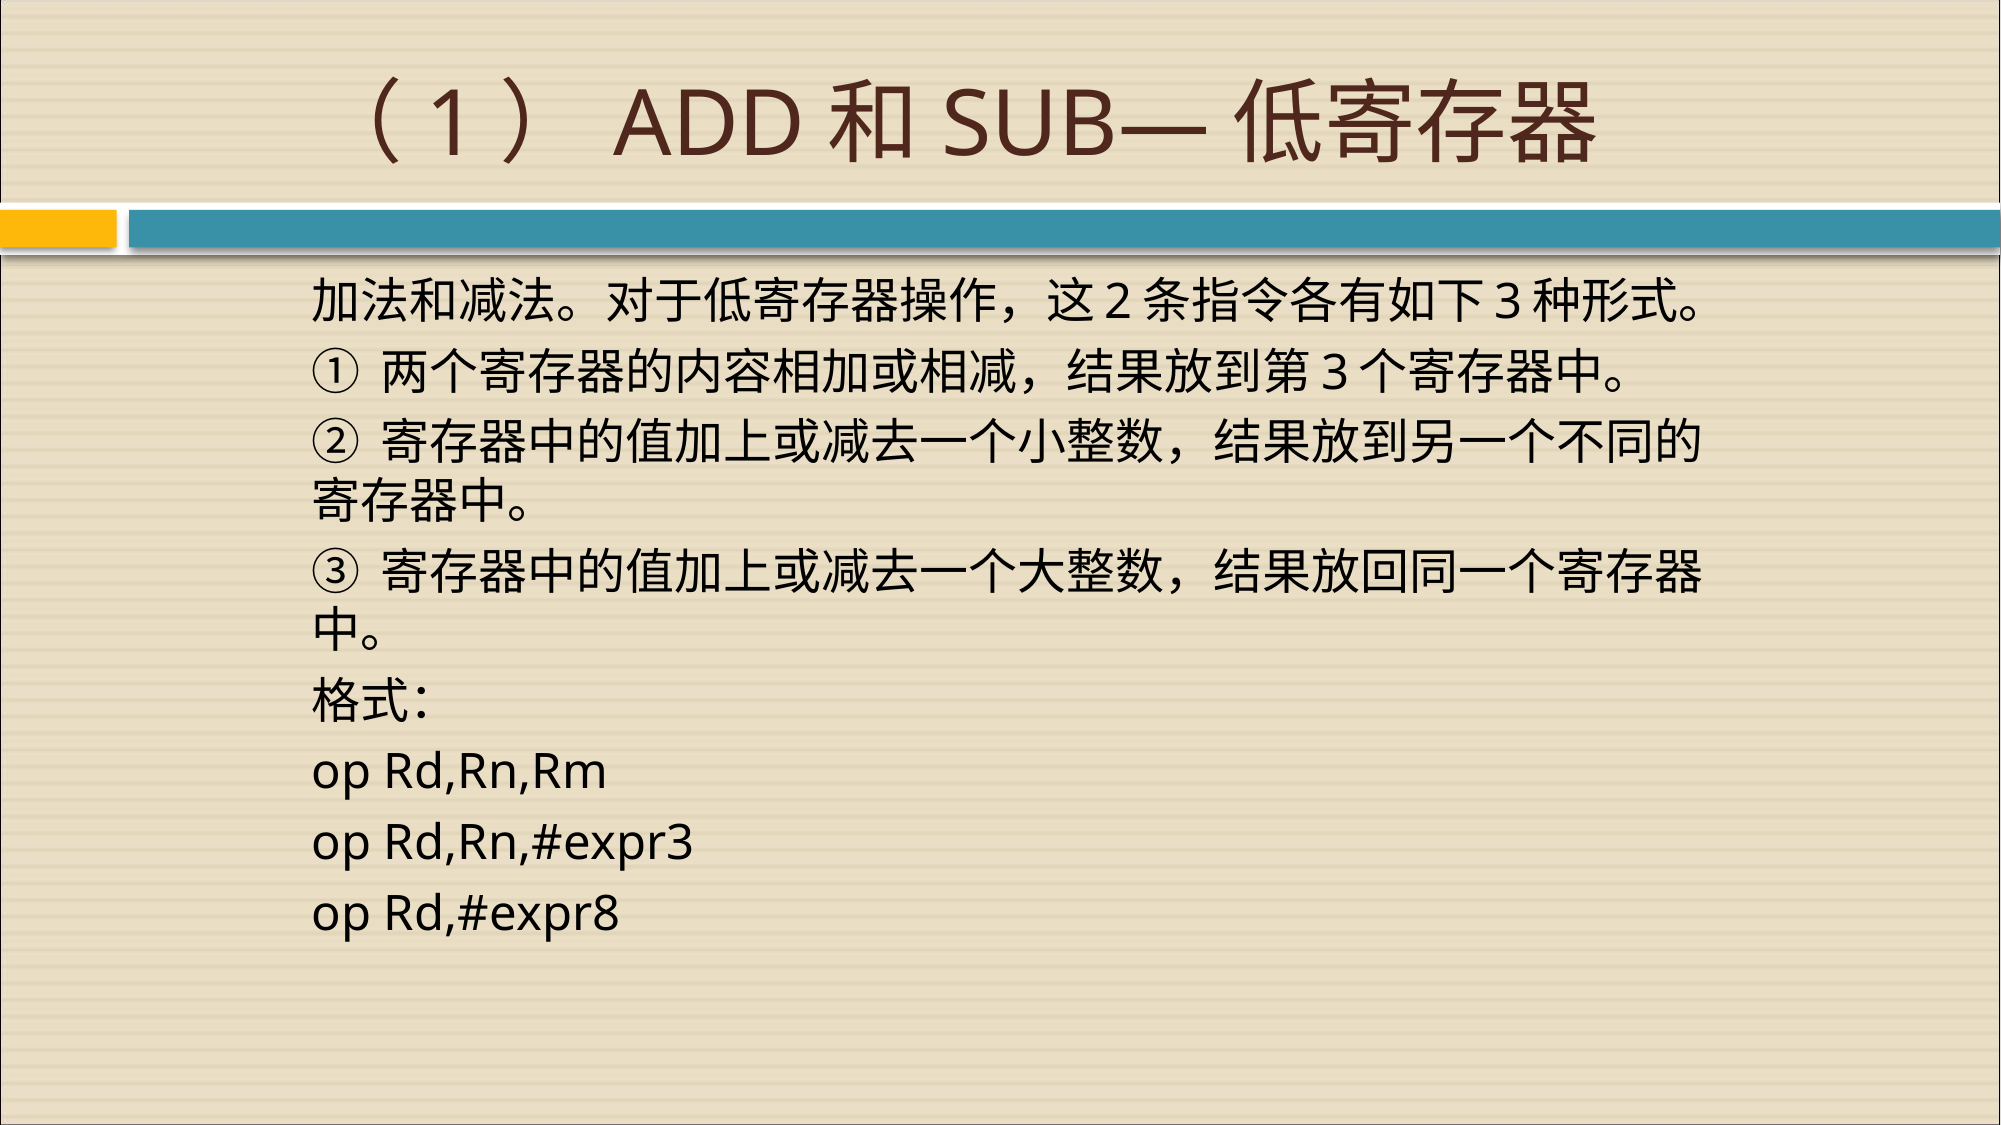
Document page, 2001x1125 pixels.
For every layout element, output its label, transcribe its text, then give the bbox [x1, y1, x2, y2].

picture [0, 0, 2001, 1125]
list 加法和减法。对于低寄存器操作，这2条指令各有如下3种形式。 ① 两个寄存器的内容相加或相减，结果放到第3个寄存器中。 ② 寄存器中的值加上或减去一个小整数，结果放到另一个不同的寄存器中。 ③ 寄存器中的值加上或减去一个大整数，结果放回同一个寄存器中。 格式： op Rd,Rn,Rm op Rd,Rn,#expr3 op Rd,#expr8 [296, 262, 1746, 1001]
title （1）ADD和SUB—低寄存器 [296, 37, 1746, 201]
